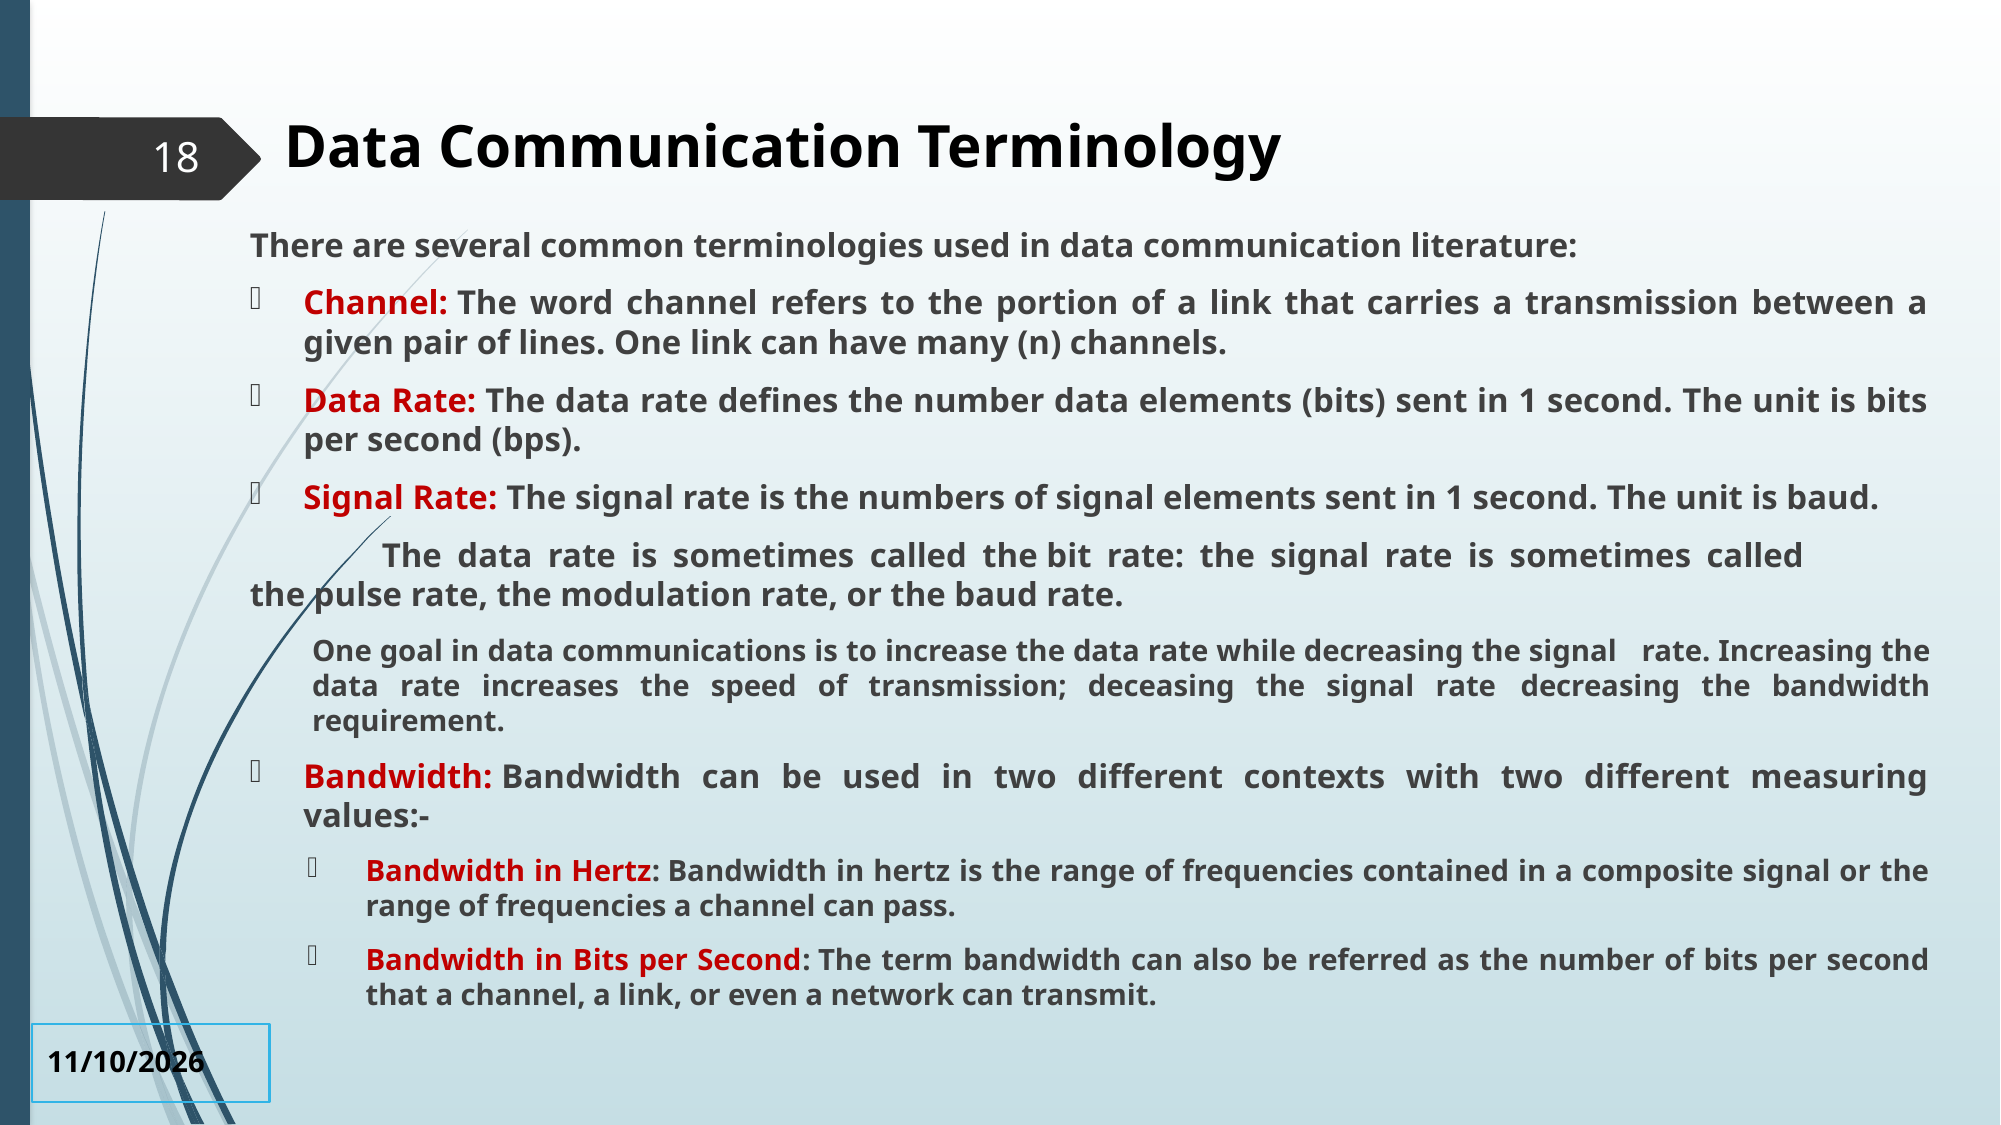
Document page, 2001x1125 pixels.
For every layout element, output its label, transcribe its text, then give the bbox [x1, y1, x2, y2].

title Data Communication Terminology [269, 101, 1732, 216]
slide_number 18 [87, 129, 216, 190]
text_box 6/16/2019 [31, 1023, 271, 1103]
list There are several common terminologies used in data communication literature: Channel: The word channel refers to the portion of a link that carries a transmission between a given pair of lines. One link can have many (n) channels. Data Rate: The data rate defines the number data elements (bits) sent in 1 second. The unit is bits per second (bps). Signal Rate: The signal rate is the numbers of signal elements sent in 1 second. The unit is baud. The data rate is sometimes called the bit rate: the signal rate is sometimes called the pulse rate, the modulation rate, or the baud rate. One goal in data communications is to increase the data rate while decreasing the signal rate. Increasing the data rate increases the speed of transmission; deceasing the signal rate decreasing the bandwidth requirement. Bandwidth: Bandwidth can be used in two different contexts with two different measuring values:- Bandwidth in Hertz: Bandwidth in hertz is the range of frequencies contained in a composite signal or the range of frequencies a channel can pass. Bandwidth in Bits per Second: The term bandwidth can also be referred as the number of bits per second that a channel, a link, or even a network can transmit. [234, 216, 1946, 1024]
